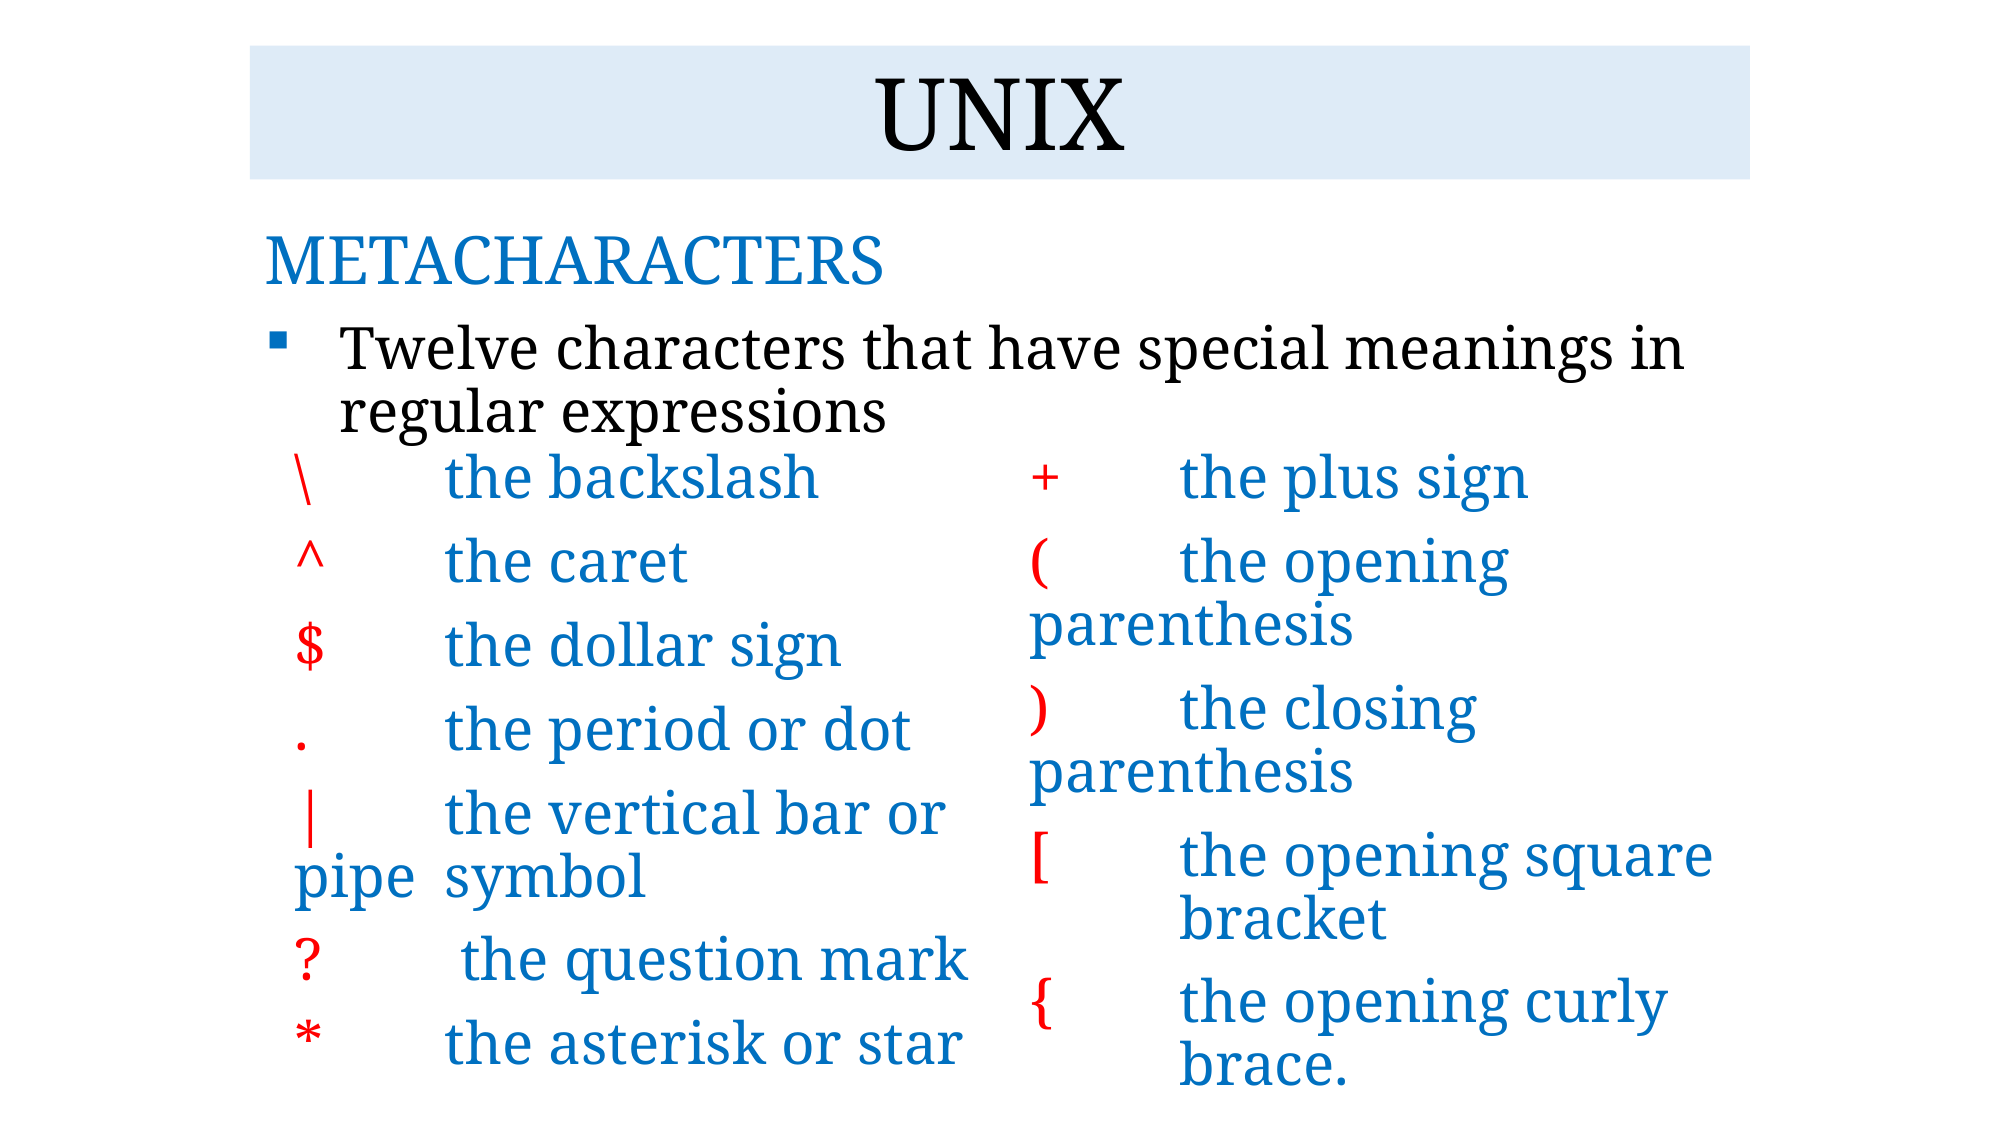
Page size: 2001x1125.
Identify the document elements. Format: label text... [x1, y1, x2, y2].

text_box \ the backslash ^ the caret $ the dollar sign . the period or dot | the vertical bar or pipe symbol ? the question mark * the asterisk or star + the plus sign ( the opening parenthesis ) the closing parenthesis [ the opening square bracket { the opening curly brace. [249, 441, 1750, 982]
title UNIX [249, 45, 1750, 180]
subtitle Metacharacters Twelve characters that have special meanings in regular expressions [249, 219, 1750, 441]
